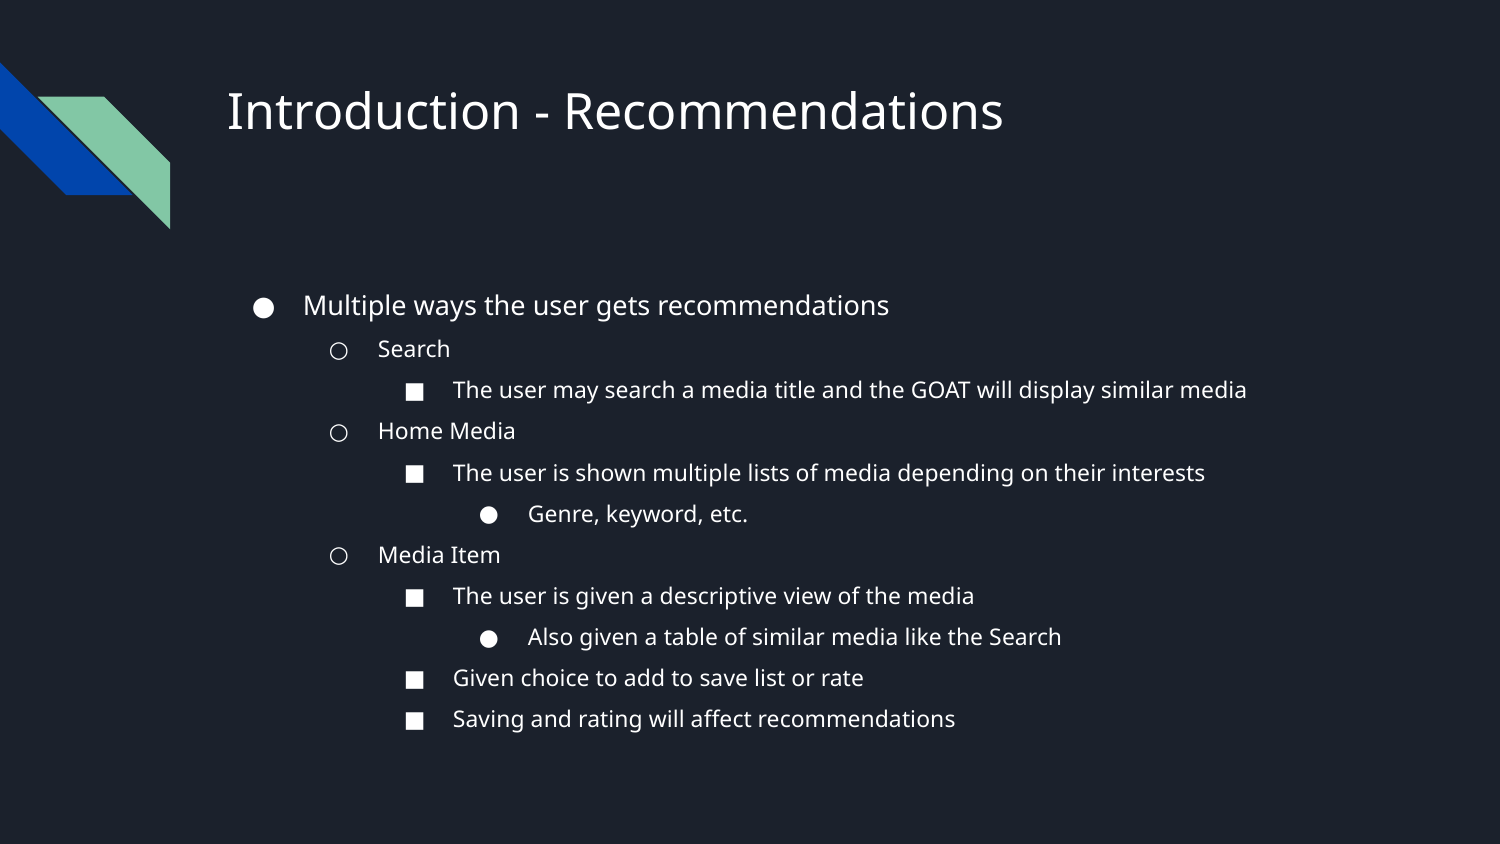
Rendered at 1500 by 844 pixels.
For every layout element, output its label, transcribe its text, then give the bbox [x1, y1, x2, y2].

title Introduction - Recommendations [212, 64, 1368, 215]
list Multiple ways the user gets recommendations Search The user may search a media title and the GOAT will display similar media Home Media The user is shown multiple lists of media depending on their interests Genre, keyword, etc. Media Item The user is given a descriptive view of the media Also given a table of similar media like the Search Given choice to add to save list or rate Saving and rating will affect recommendations [212, 257, 1368, 735]
